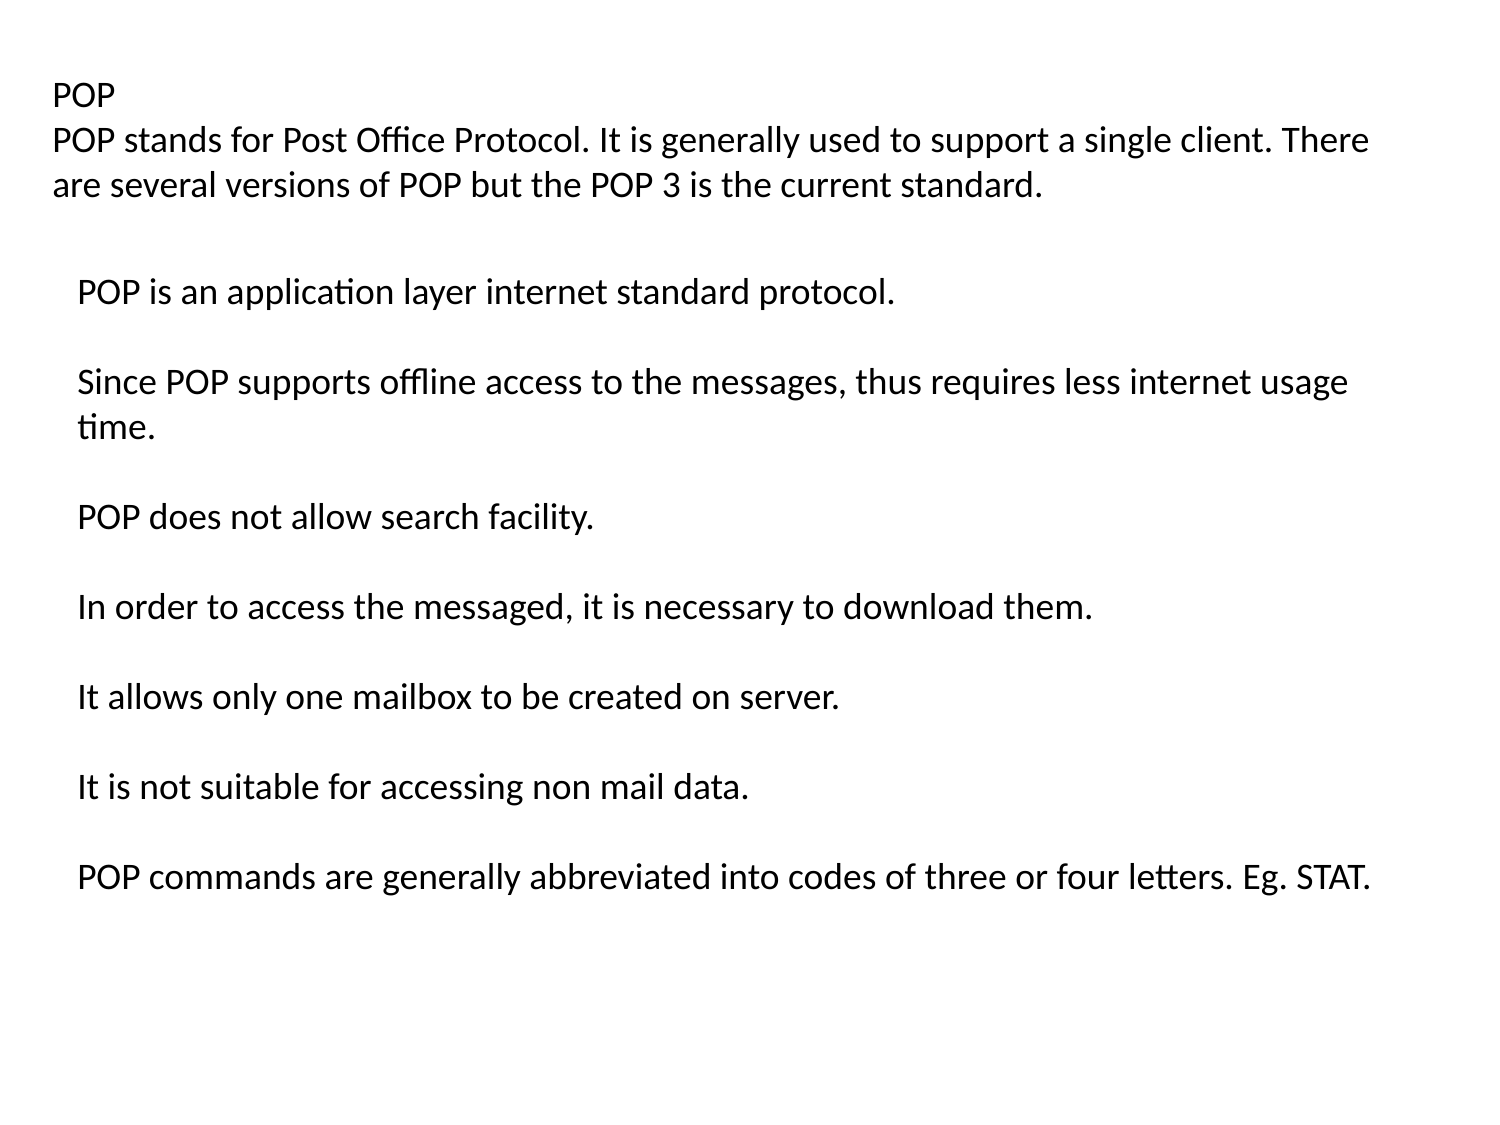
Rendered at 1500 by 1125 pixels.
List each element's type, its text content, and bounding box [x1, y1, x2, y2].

text_box POP POP stands for Post Office Protocol. It is generally used to support a single client. There are several versions of POP but the POP 3 is the current standard. [37, 62, 1438, 213]
text_box POP is an application layer internet standard protocol. Since POP supports offline access to the messages, thus requires less internet usage time. POP does not allow search facility. In order to access the messaged, it is necessary to download them. It allows only one mailbox to be created on server. It is not suitable for accessing non mail data. POP commands are generally abbreviated into codes of three or four letters. Eg. STAT. [62, 259, 1438, 905]
